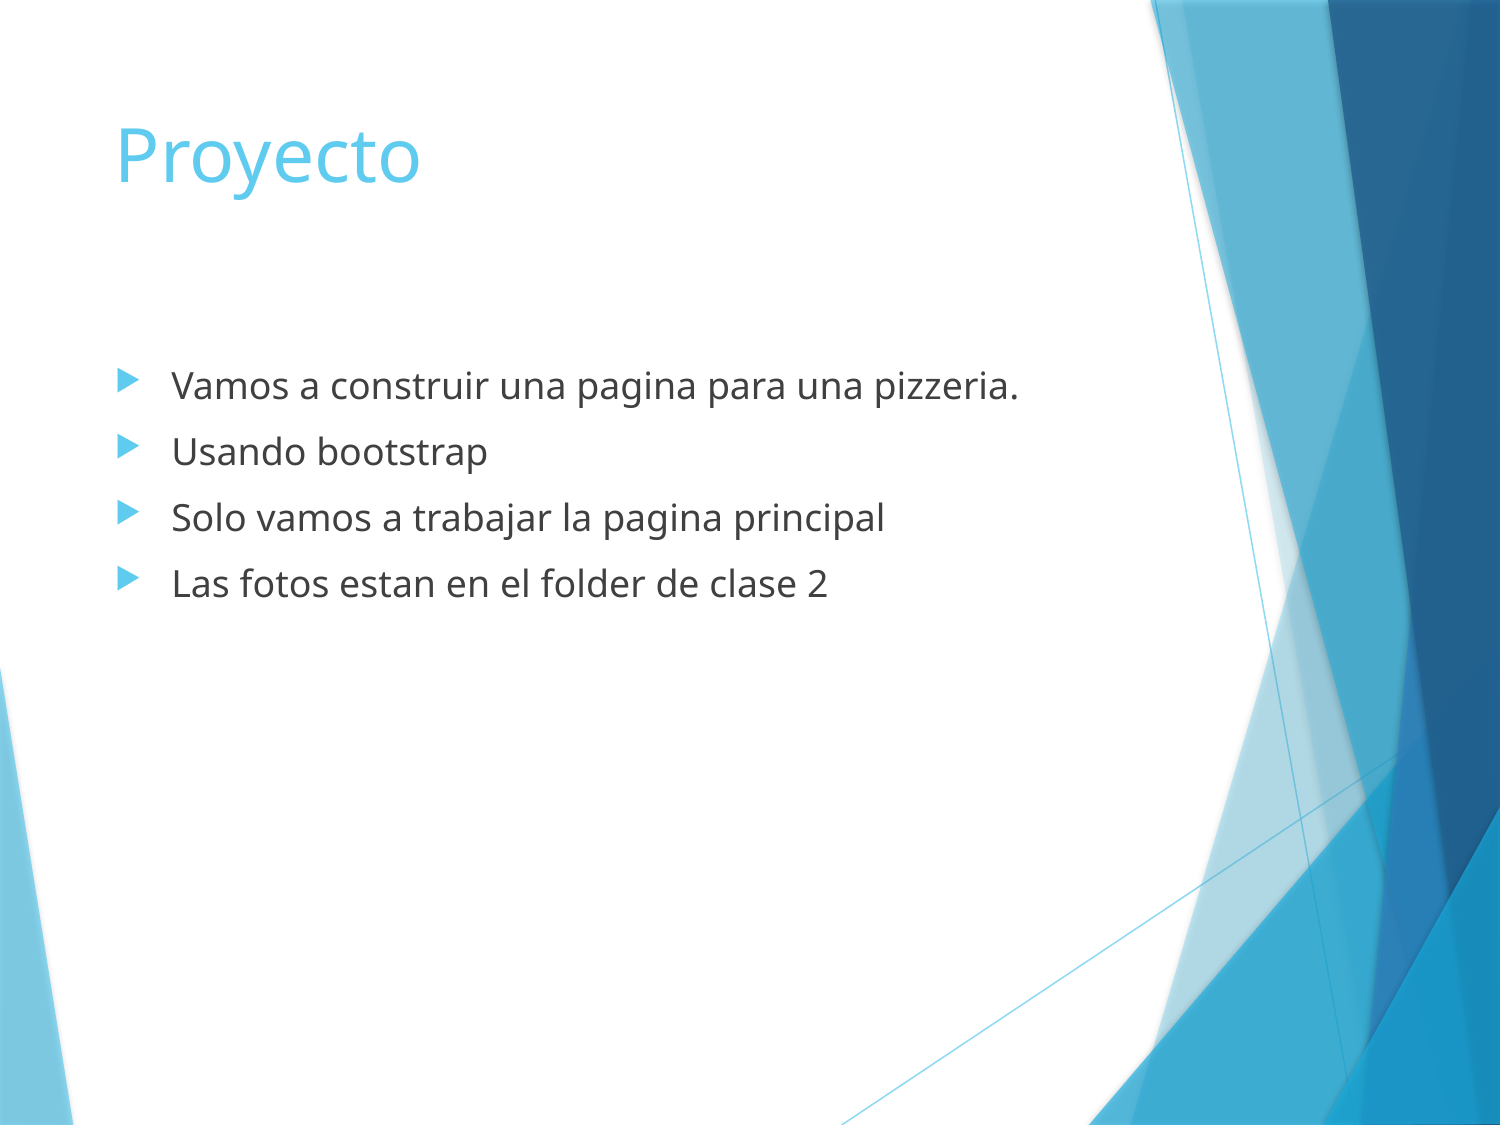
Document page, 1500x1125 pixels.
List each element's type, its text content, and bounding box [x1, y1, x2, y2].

list Vamos a construir una pagina para una pizzeria. Usando bootstrap Solo vamos a trabajar la pagina principal Las fotos estan en el folder de clase 2 [99, 354, 1142, 992]
title Proyecto [99, 99, 1142, 317]
